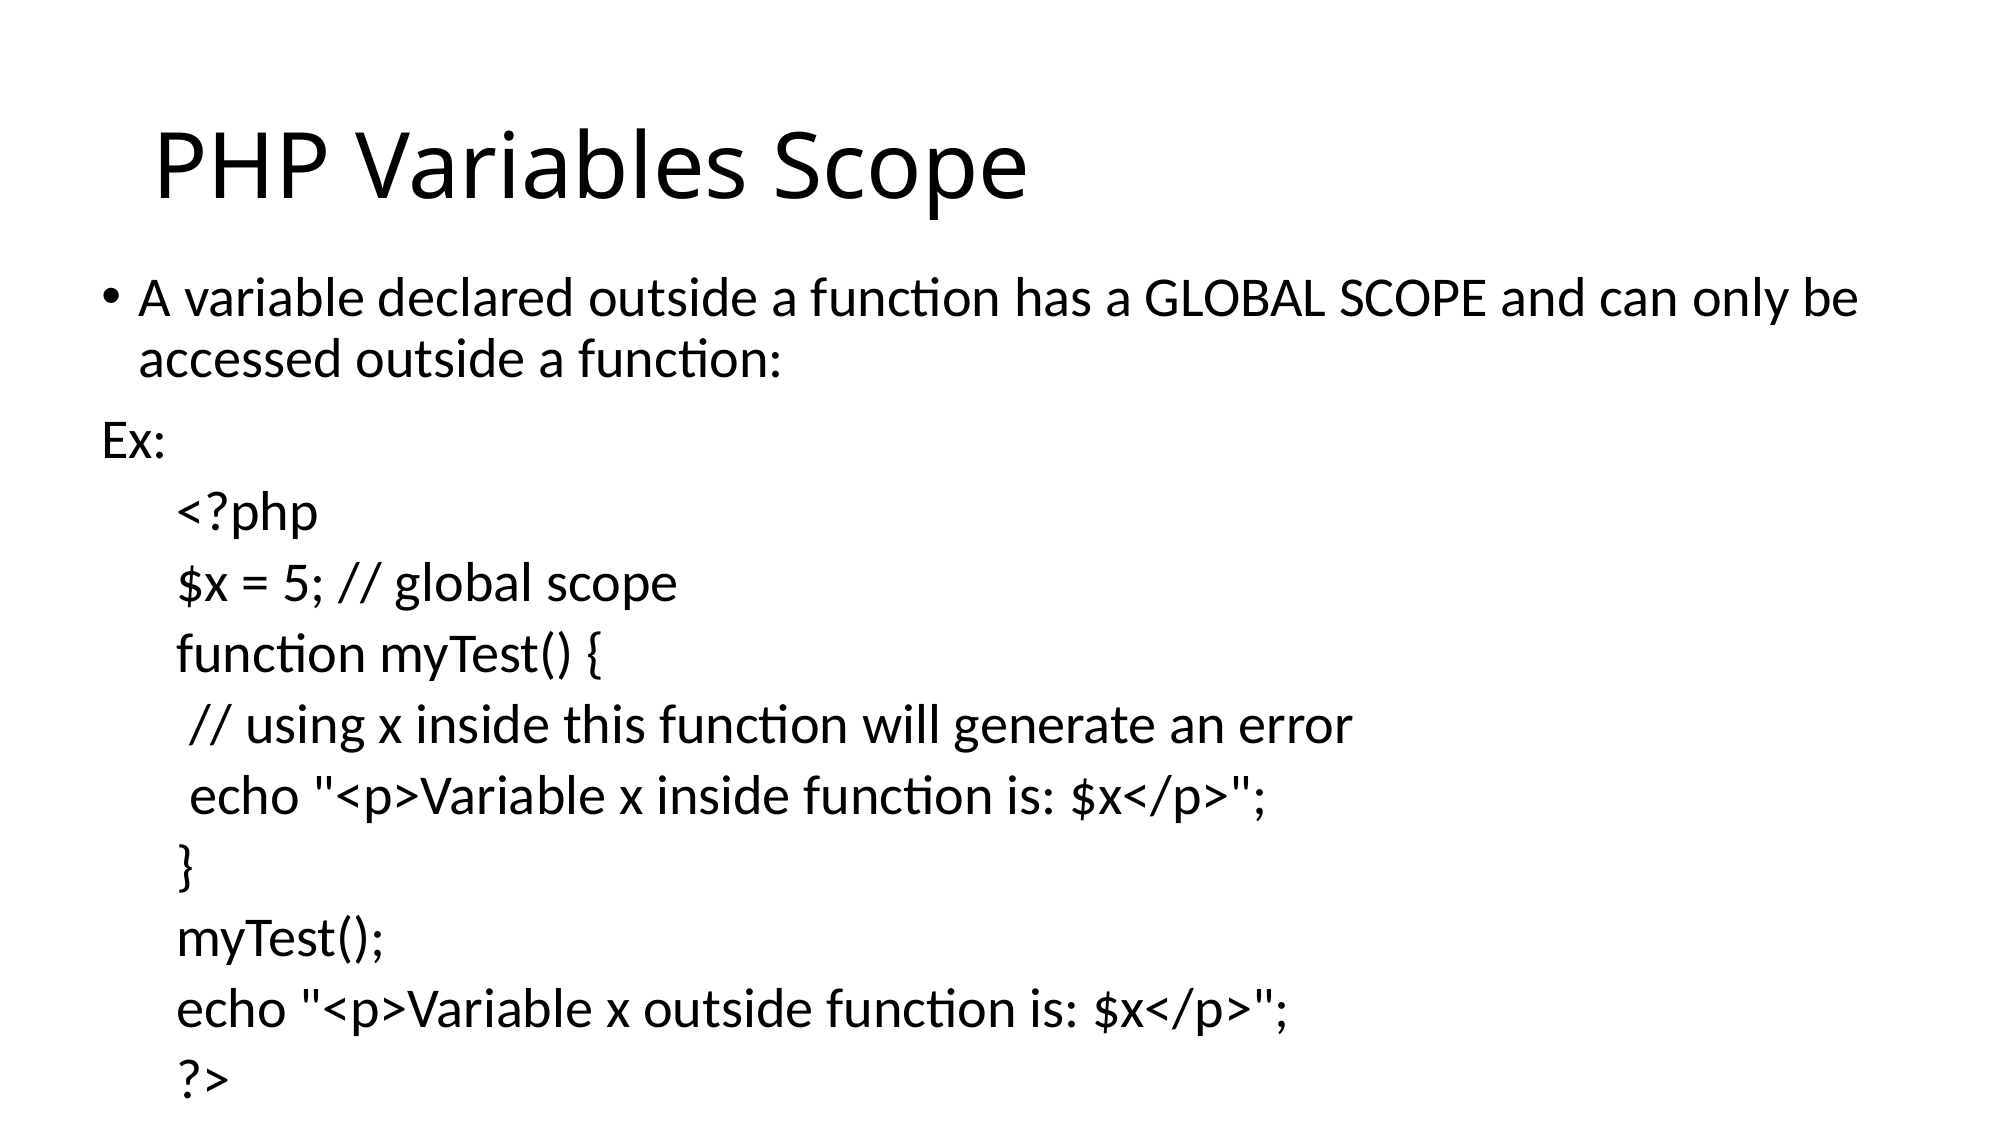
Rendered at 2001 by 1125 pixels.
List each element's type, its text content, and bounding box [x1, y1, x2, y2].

list A variable declared outside a function has a GLOBAL SCOPE and can only be accessed outside a function: Ex: <?php $x = 5; // global scope function myTest() { // using x inside this function will generate an error echo "<p>Variable x inside function is: $x</p>"; } myTest(); echo "<p>Variable x outside function is: $x</p>"; ?> [86, 260, 1891, 1092]
title PHP Variables Scope [137, 59, 1863, 260]
